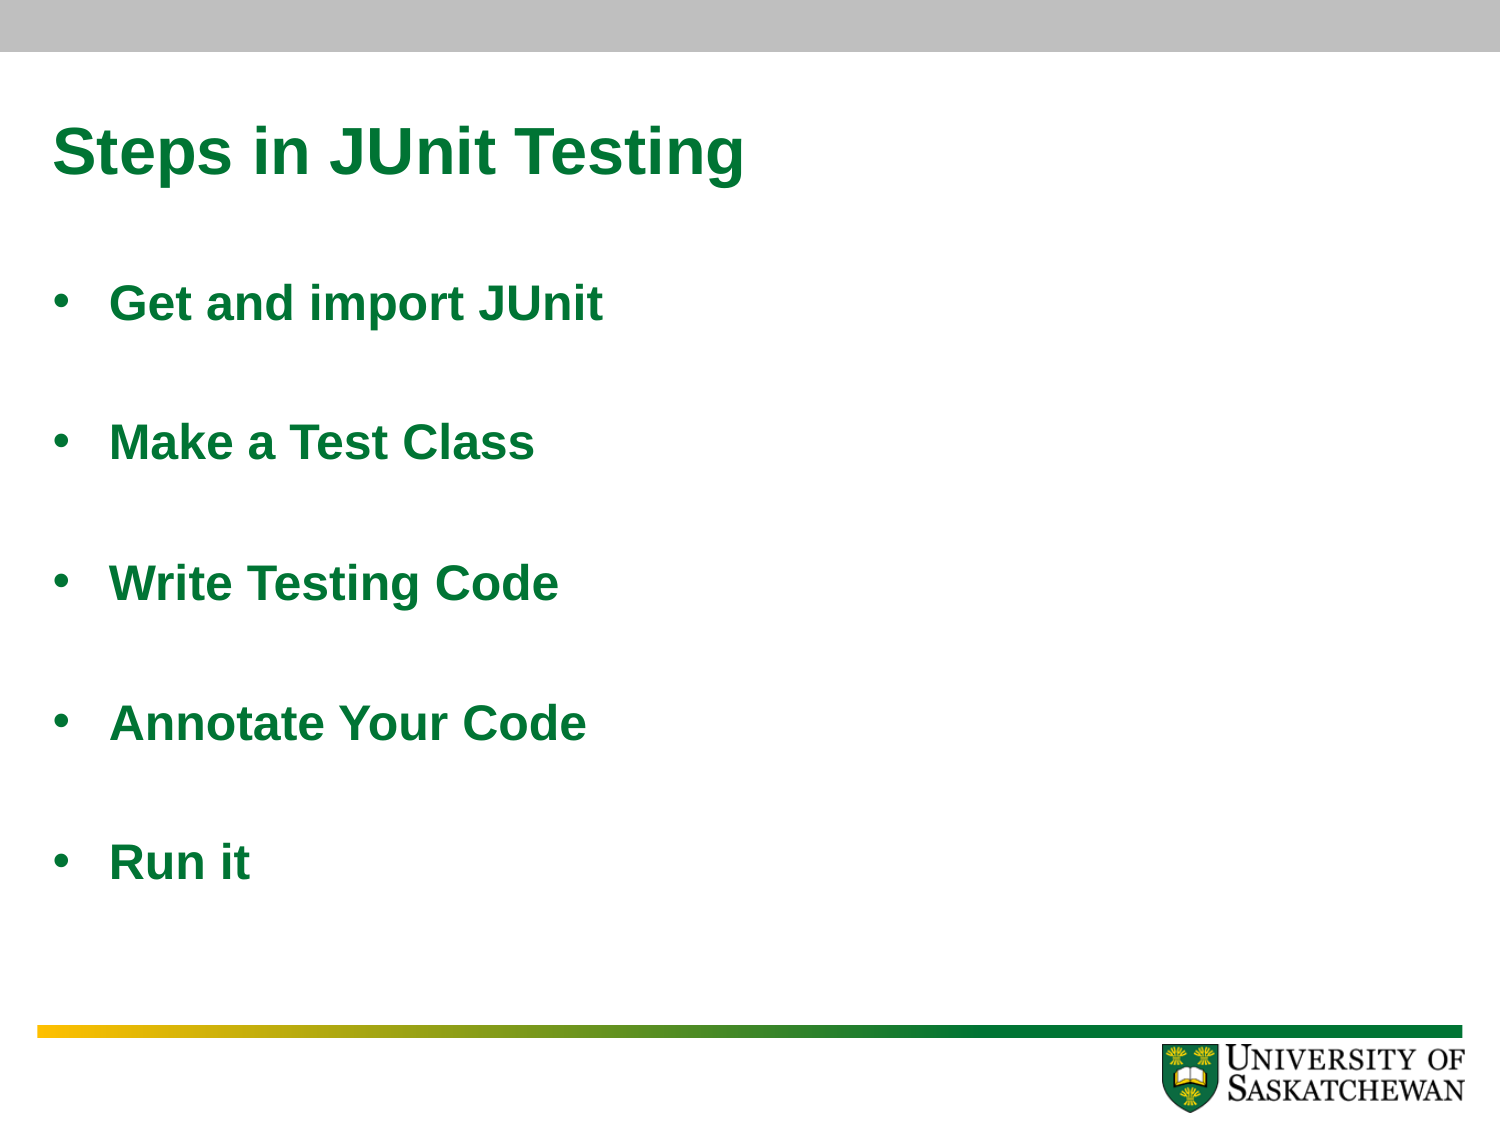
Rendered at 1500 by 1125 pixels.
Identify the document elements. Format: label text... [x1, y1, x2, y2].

picture [1162, 1044, 1465, 1113]
list Get and import JUnit Make a Test Class Write Testing Code Annotate Your Code Run it [37, 262, 1463, 1005]
title Steps in JUnit Testing [37, 62, 1463, 233]
